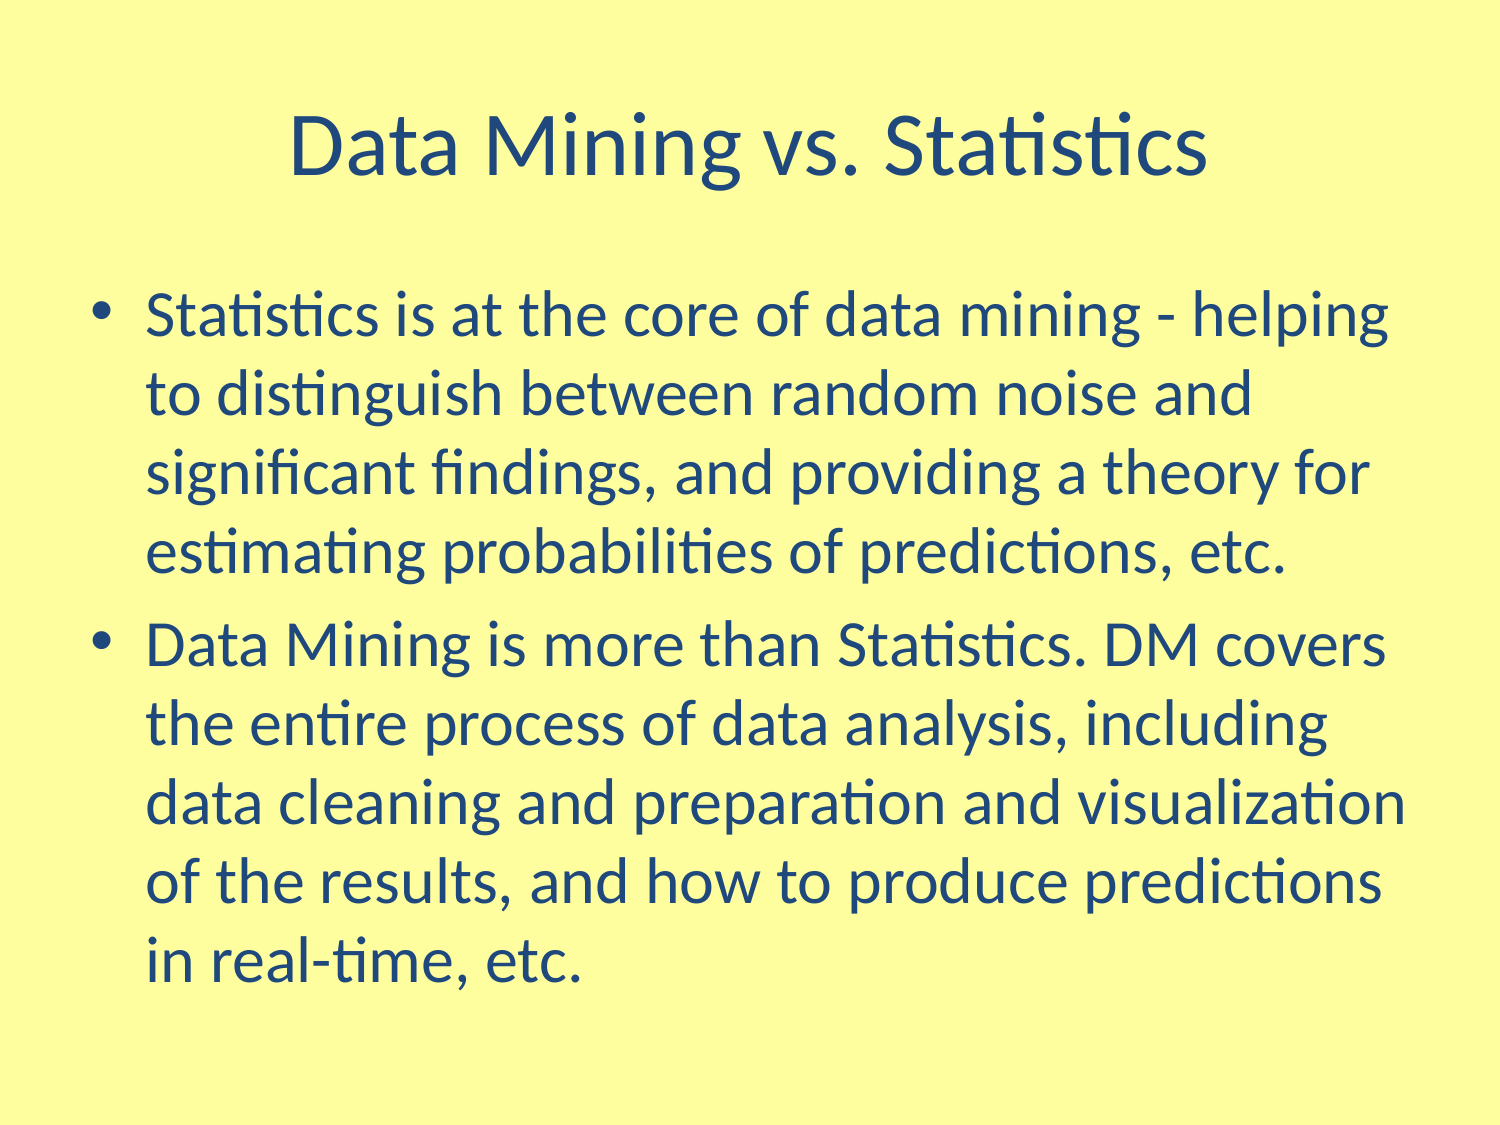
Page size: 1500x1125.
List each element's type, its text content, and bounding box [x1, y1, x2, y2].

title Data Mining vs. Statistics [75, 45, 1425, 233]
list Statistics is at the core of data mining - helping to distinguish between random noise and significant findings, and providing a theory for estimating probabilities of predictions, etc. Data Mining is more than Statistics. DM covers the entire process of data analysis, including data cleaning and preparation and visualization of the results, and how to produce predictions in real-time, etc. [75, 262, 1425, 1005]
